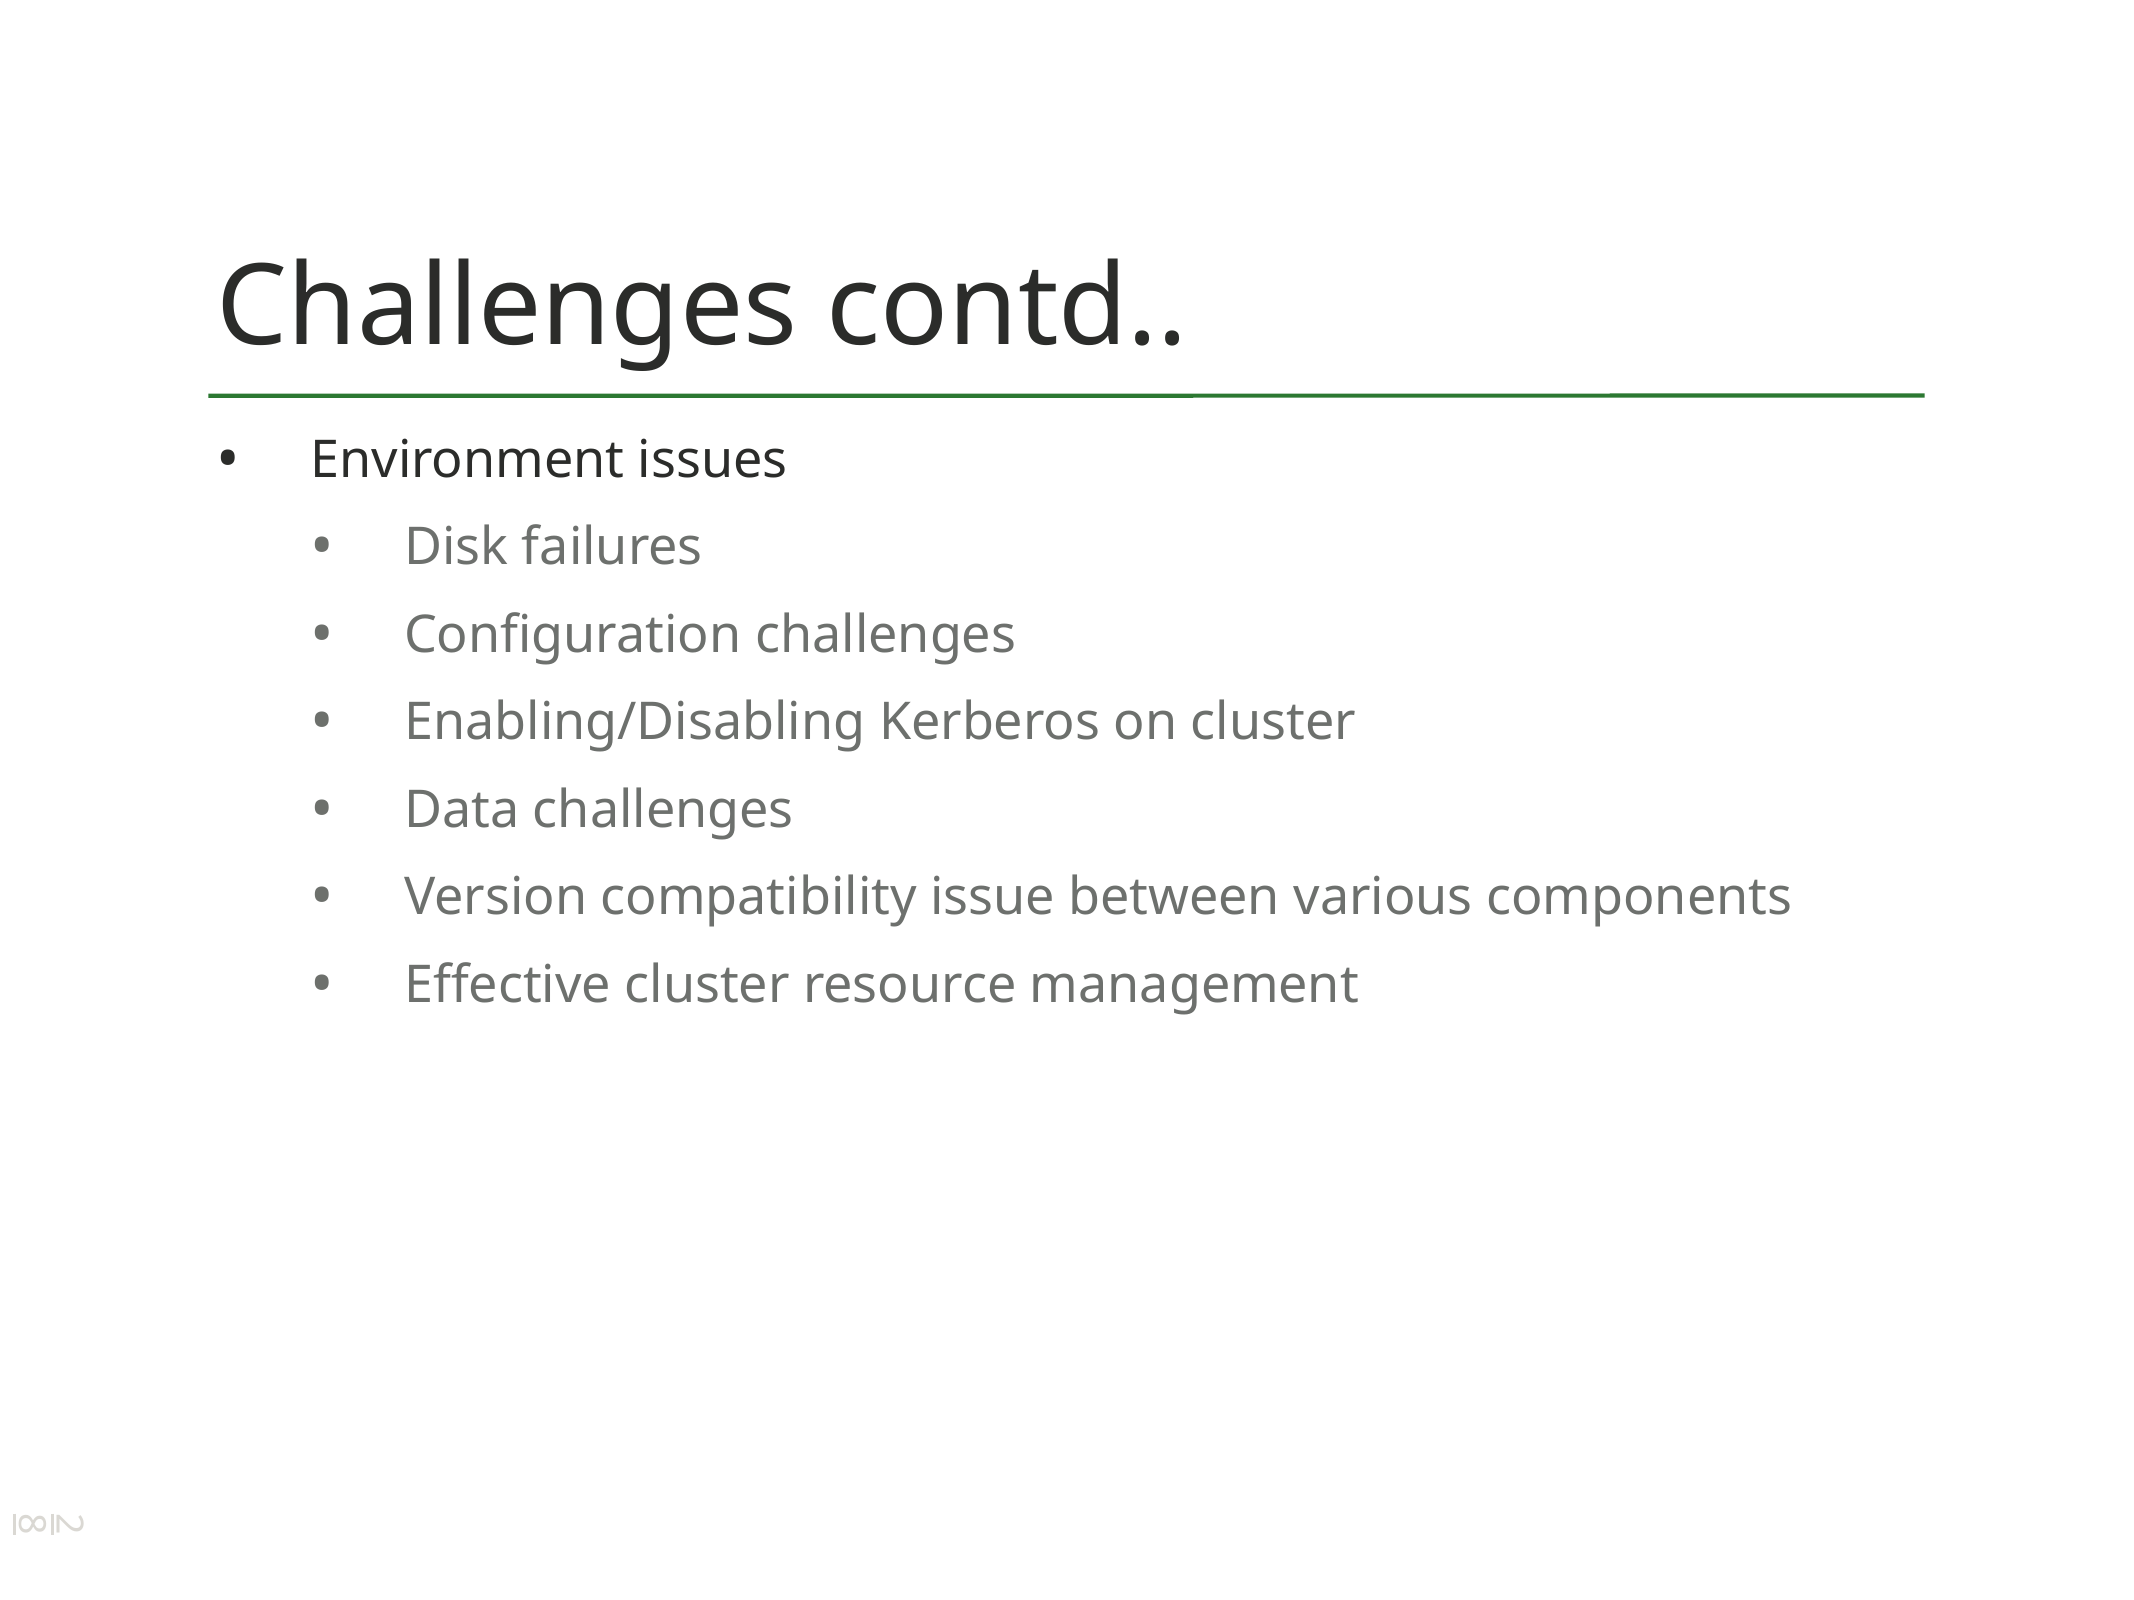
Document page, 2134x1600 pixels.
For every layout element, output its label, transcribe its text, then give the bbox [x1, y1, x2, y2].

title Challenges contd.. [208, 41, 1925, 375]
list Environment issues Disk failures Configuration challenges Enabling/Disabling Kerberos on cluster Data challenges Version compatibility issue between various components Effective cluster resource management [208, 416, 1925, 1559]
slide_number 28 [43, 1498, 102, 1560]
